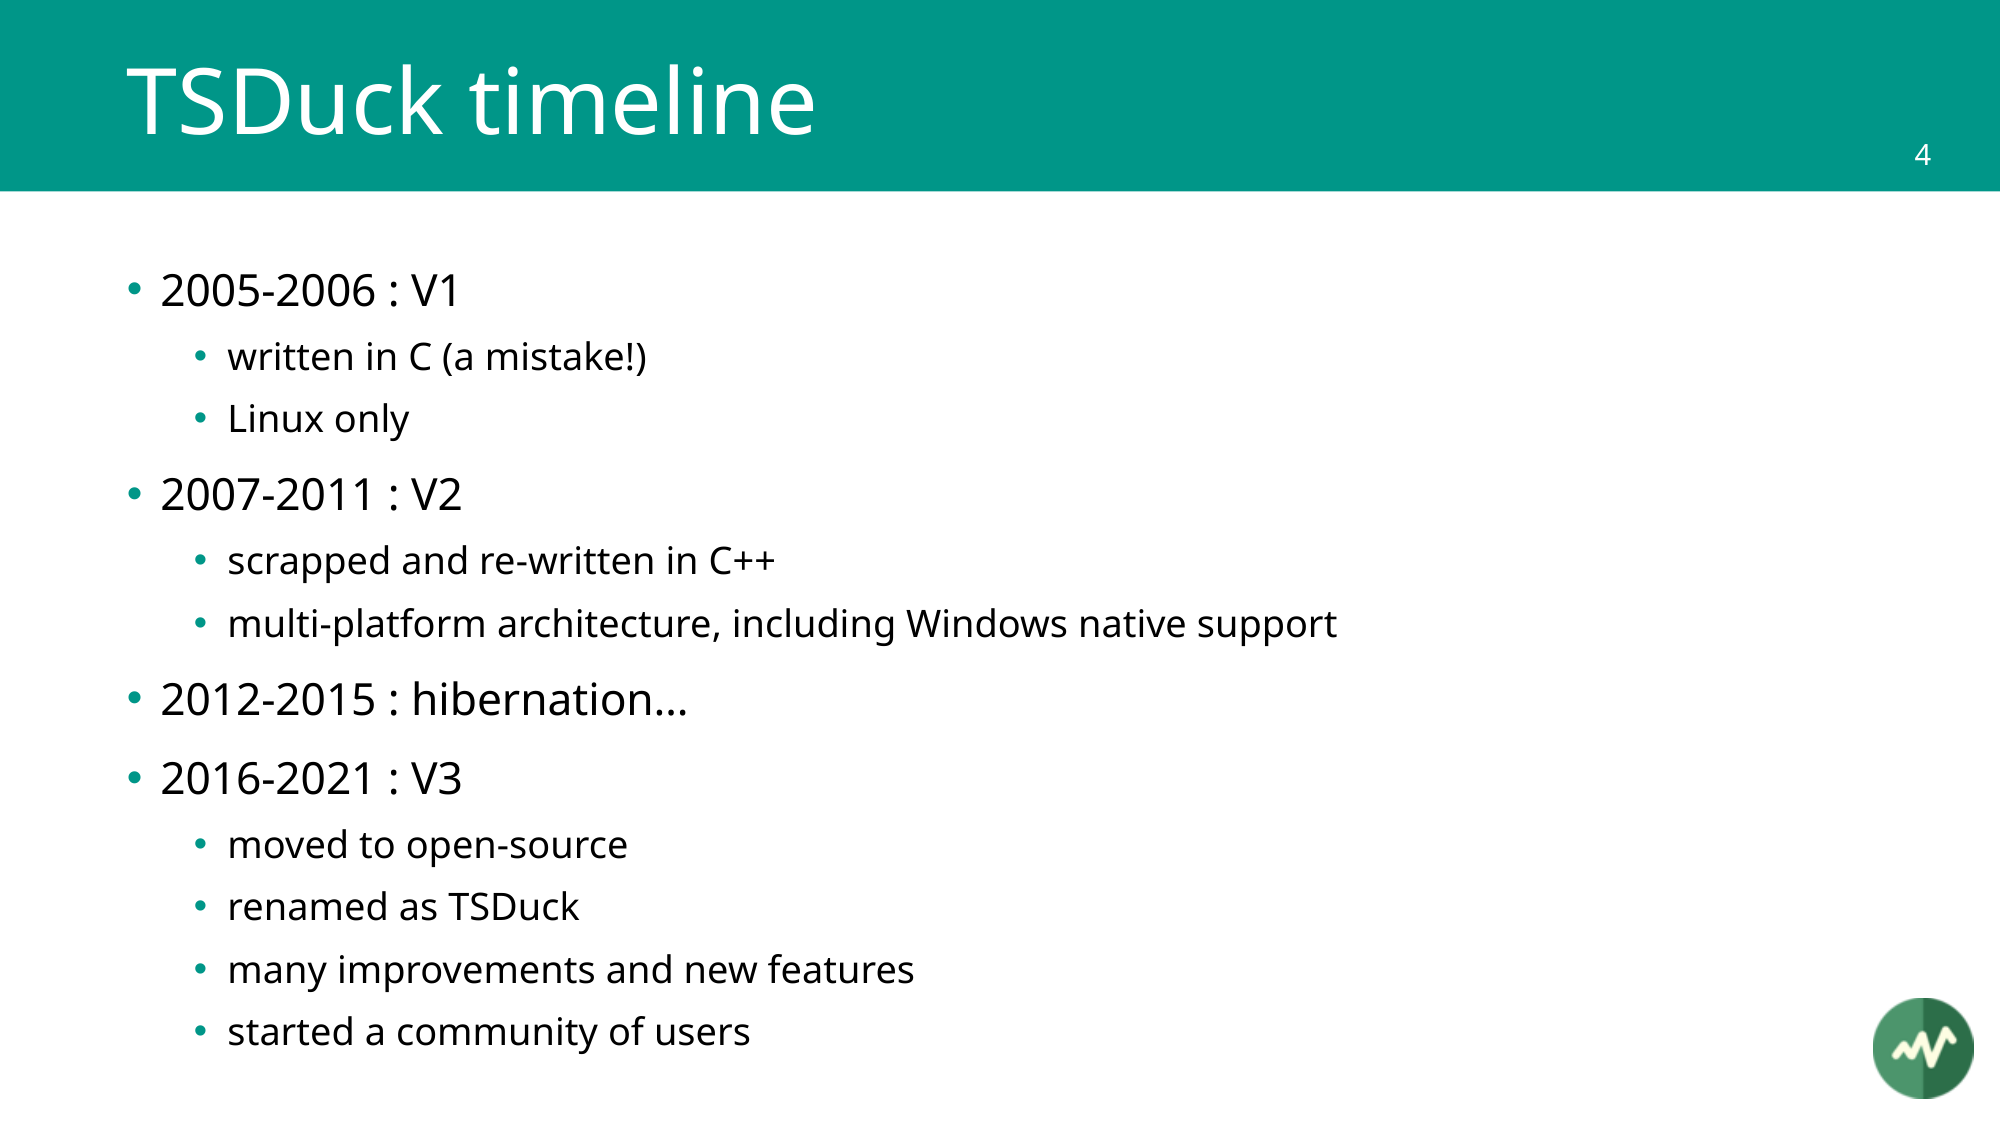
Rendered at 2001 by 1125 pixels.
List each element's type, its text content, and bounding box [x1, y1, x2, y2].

picture [1873, 998, 1974, 1099]
list 2005-2006 : V1 written in C (a mistake!) Linux only 2007-2011 : V2 scrapped and re-written in C++ multi-platform architecture, including Windows native support 2012-2015 : hibernation… 2016-2021 : V3 moved to open-source renamed as TSDuck many improvements and new features started a community of users [111, 244, 1812, 1071]
title TSDuck timeline [111, 39, 1812, 171]
